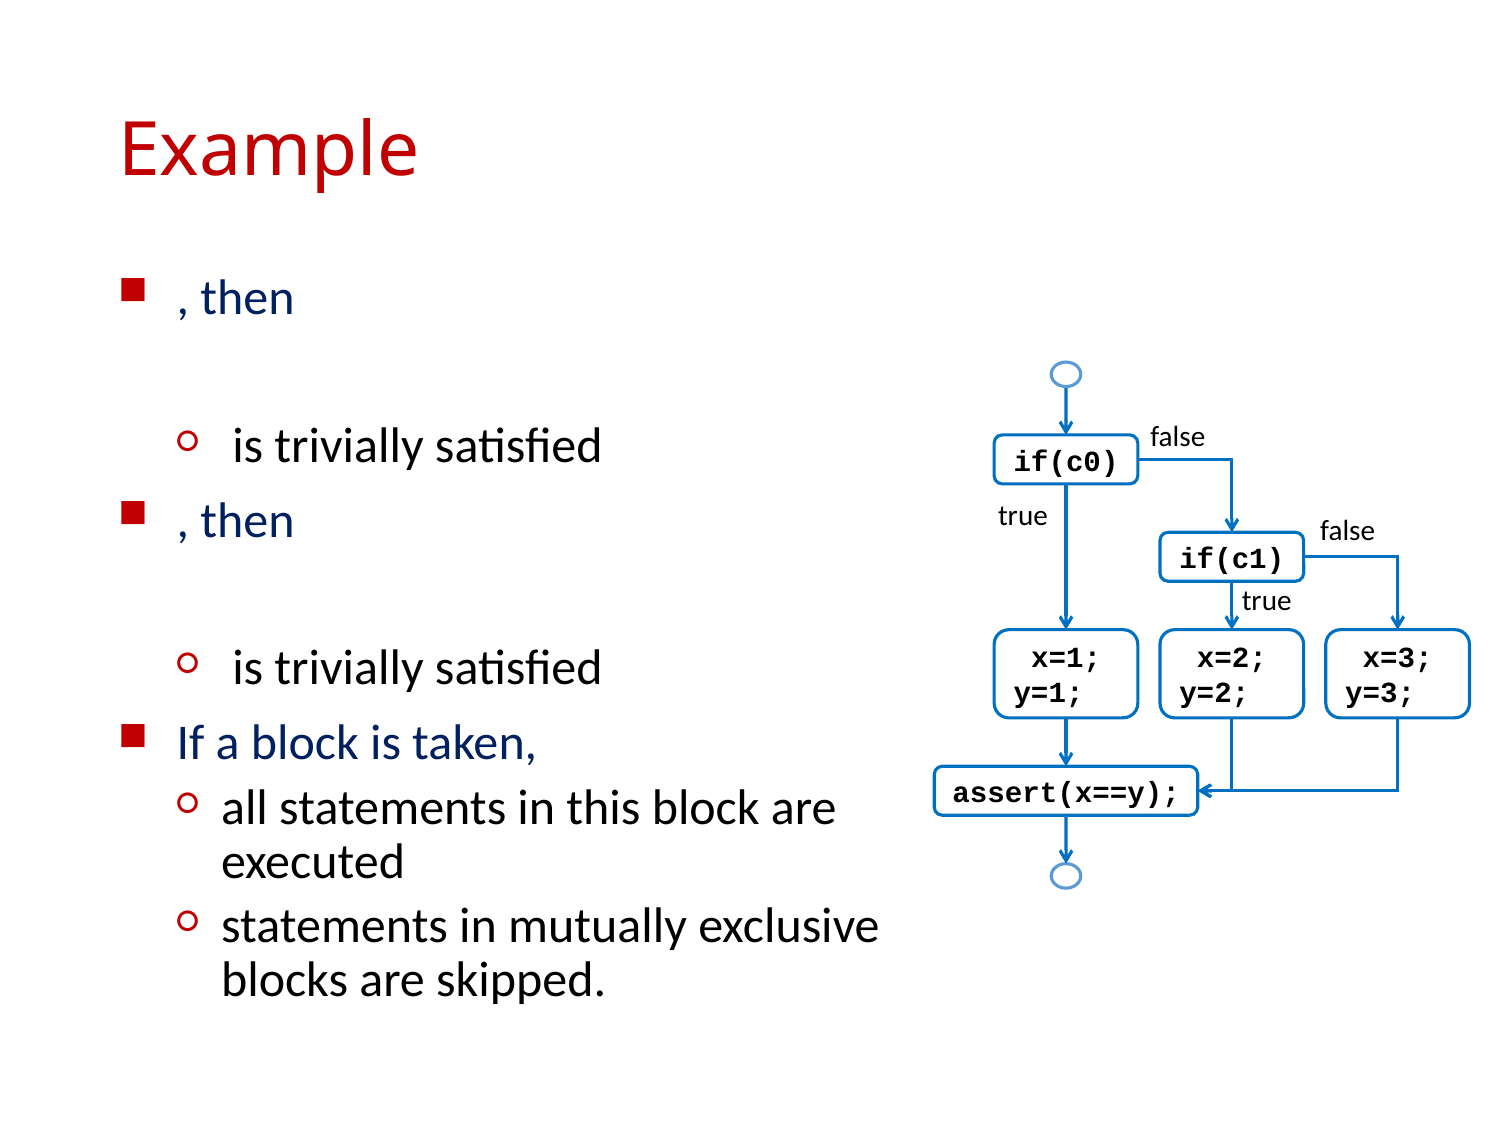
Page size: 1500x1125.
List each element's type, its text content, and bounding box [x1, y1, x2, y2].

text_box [934, 362, 1470, 889]
title Example [103, 59, 1397, 244]
